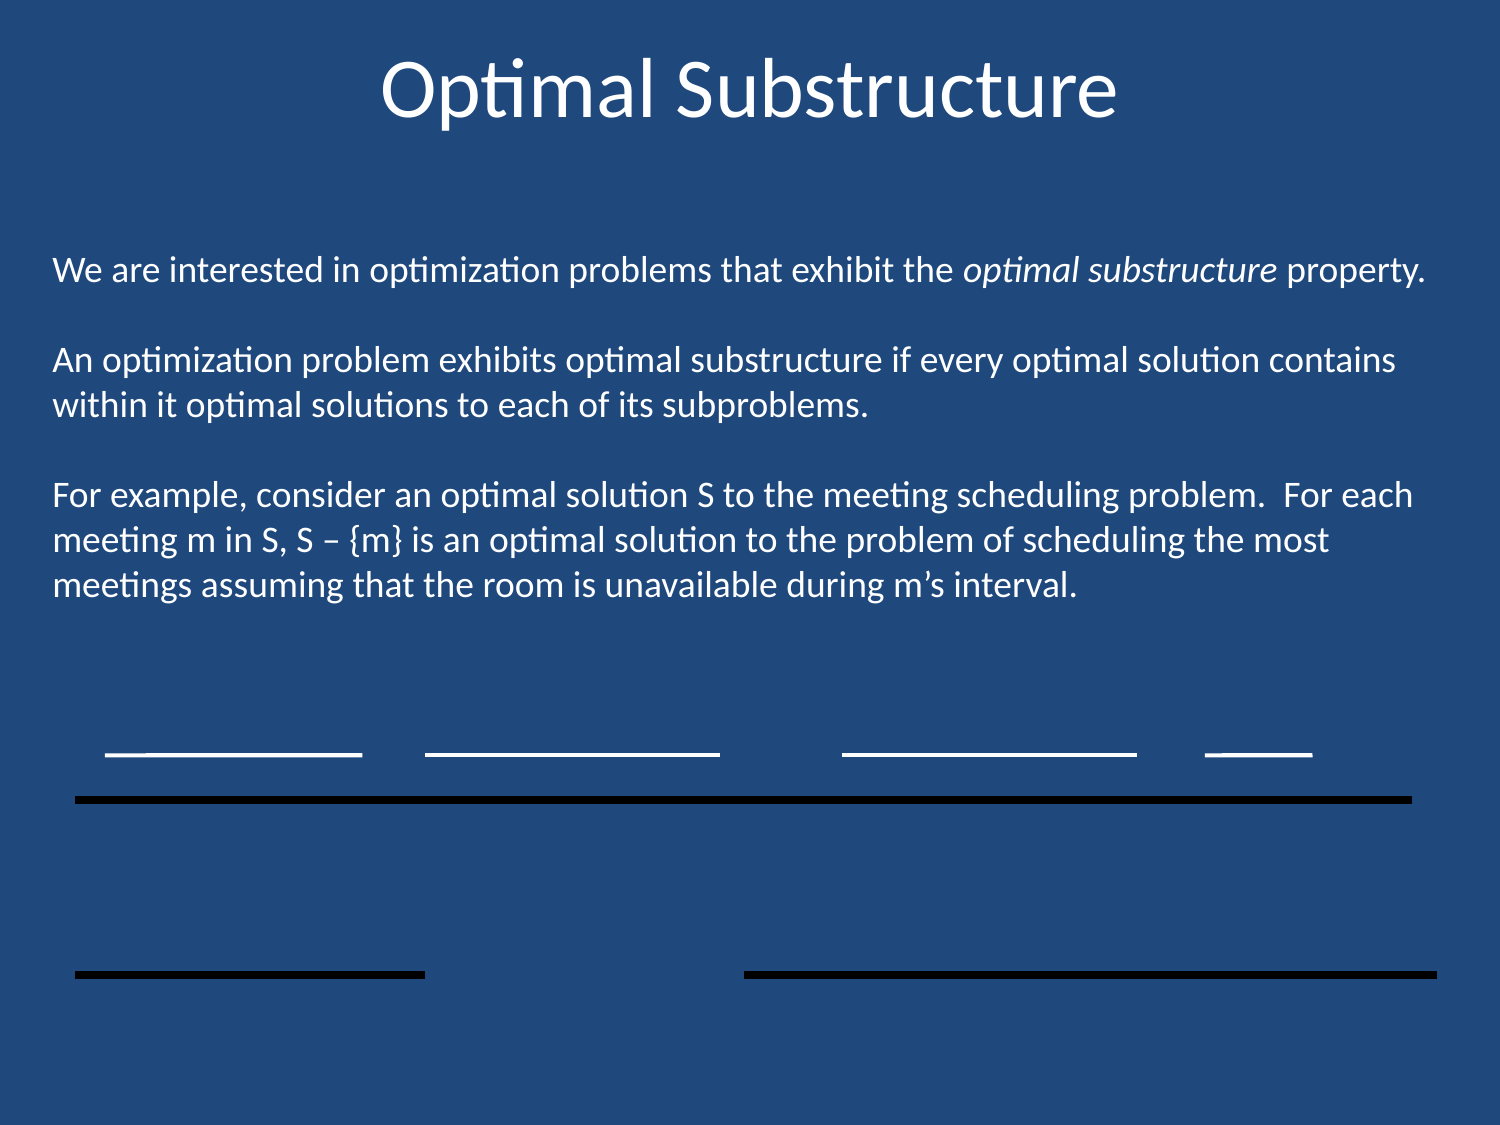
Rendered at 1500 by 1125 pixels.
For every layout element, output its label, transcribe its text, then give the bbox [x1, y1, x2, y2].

title Optimal Substructure [75, 24, 1425, 143]
text_box We are interested in optimization problems that exhibit the optimal substructure property. An optimization problem exhibits optimal substructure if every optimal solution contains within it optimal solutions to each of its subproblems. For example, consider an optimal solution S to the meeting scheduling problem. For each meeting m in S, S – {m} is an optimal solution to the problem of scheduling the most meetings assuming that the room is unavailable during m’s interval. [37, 237, 1475, 613]
